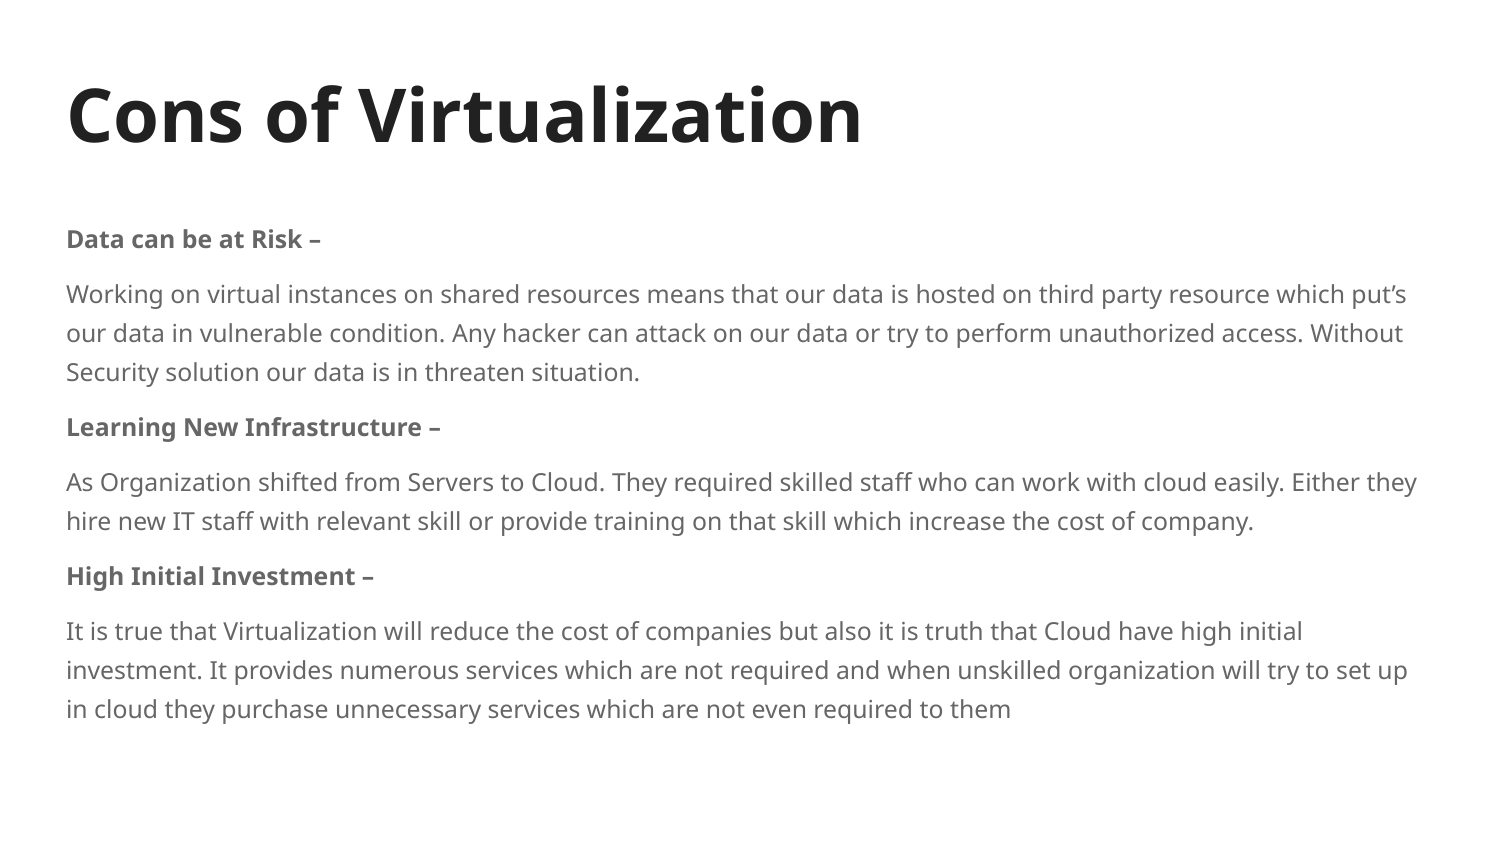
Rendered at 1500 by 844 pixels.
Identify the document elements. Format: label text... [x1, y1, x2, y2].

list Data can be at Risk – Working on virtual instances on shared resources means that our data is hosted on third party resource which put’s our data in vulnerable condition. Any hacker can attack on our data or try to perform unauthorized access. Without Security solution our data is in threaten situation. Learning New Infrastructure – As Organization shifted from Servers to Cloud. They required skilled staff who can work with cloud easily. Either they hire new IT staff with relevant skill or provide training on that skill which increase the cost of company. High Initial Investment – It is true that Virtualization will reduce the cost of companies but also it is truth that Cloud have high initial investment. It provides numerous services which are not required and when unskilled organization will try to set up in cloud they purchase unnecessary services which are not even required to them [51, 201, 1449, 750]
title Cons of Virtualization [51, 48, 1449, 180]
